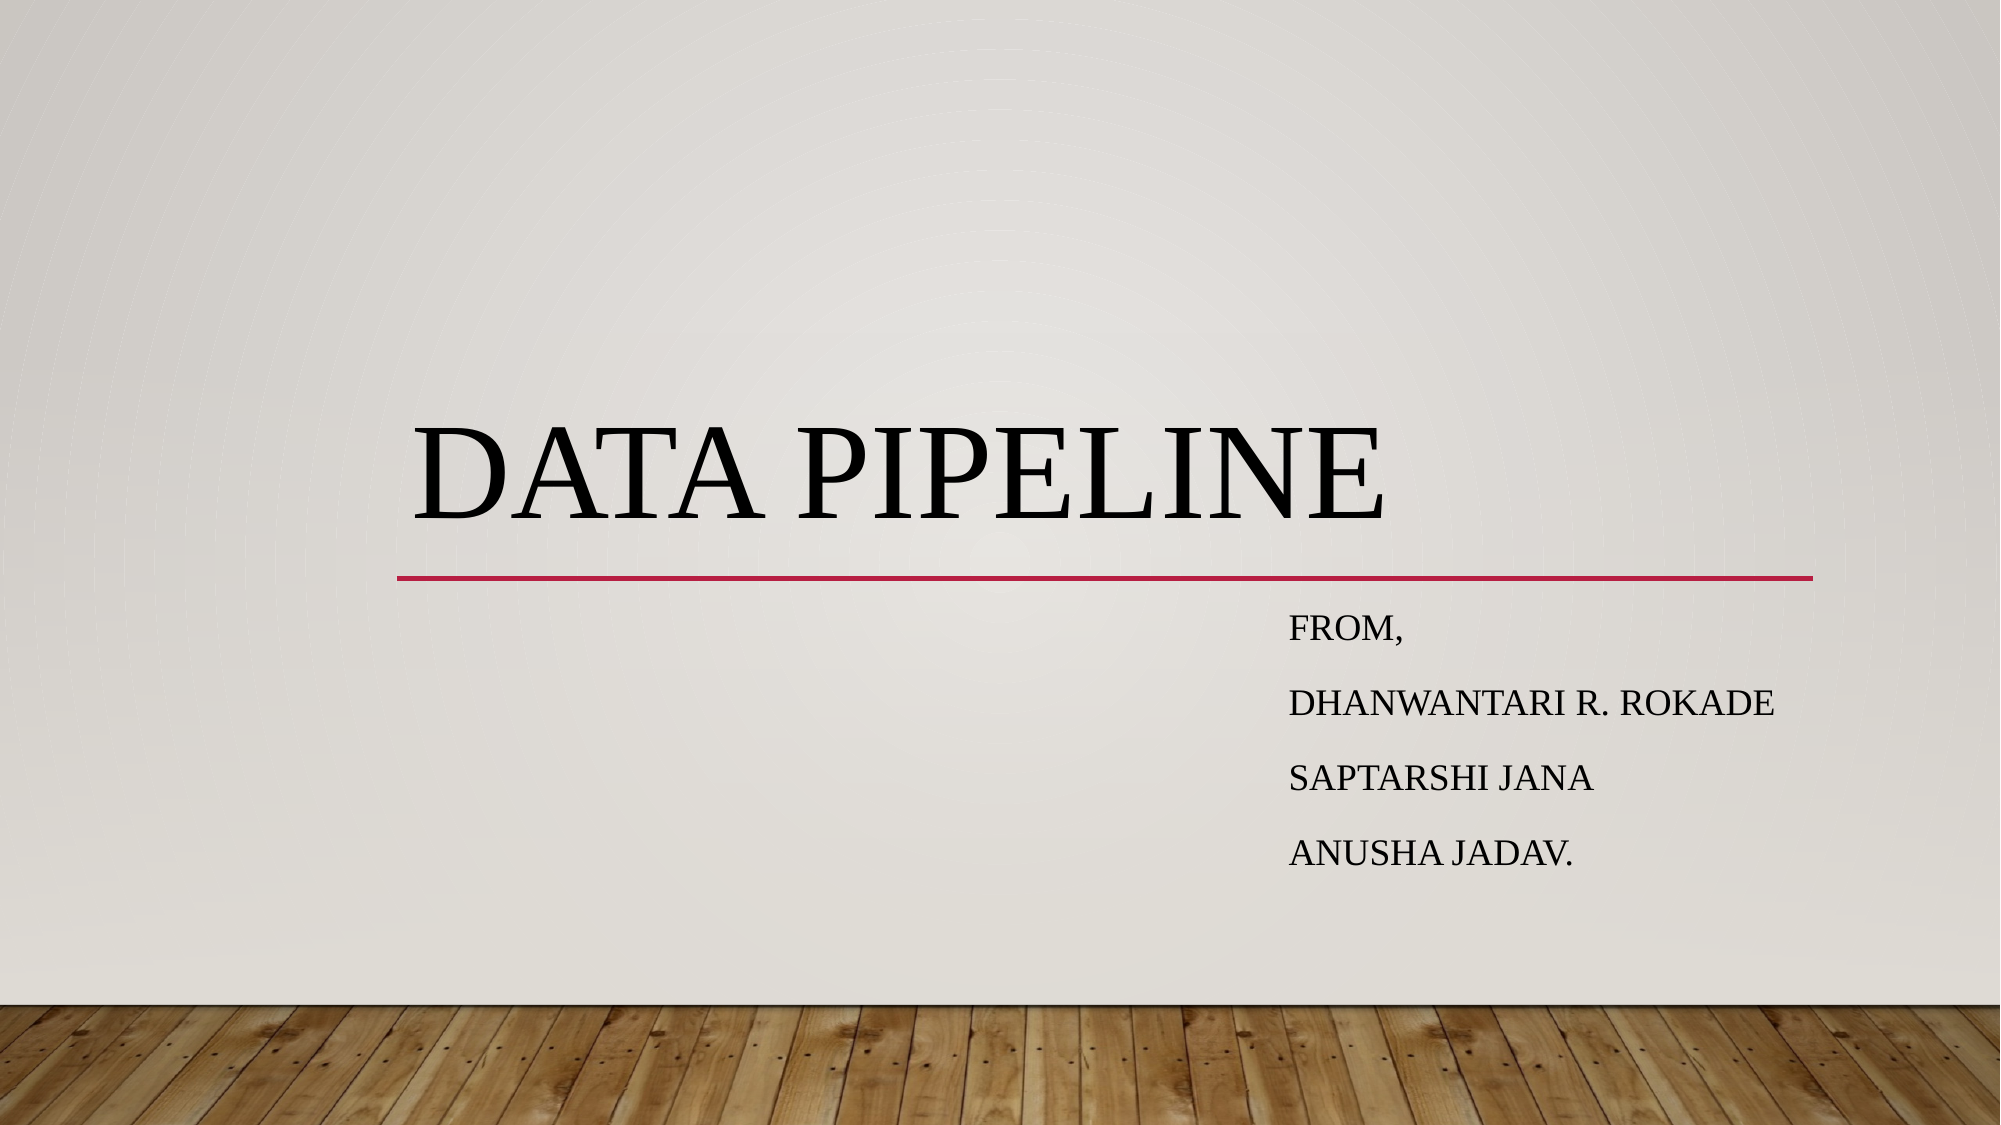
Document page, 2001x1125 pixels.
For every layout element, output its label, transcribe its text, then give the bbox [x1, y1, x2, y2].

subtitle From, DHANWANTARI R. ROKADE SAPTARSHI JANA ANUSHA JADAV. [1273, 579, 1814, 891]
title DATA PIPELINE [396, 131, 1814, 549]
picture [0, 1005, 2000, 1125]
